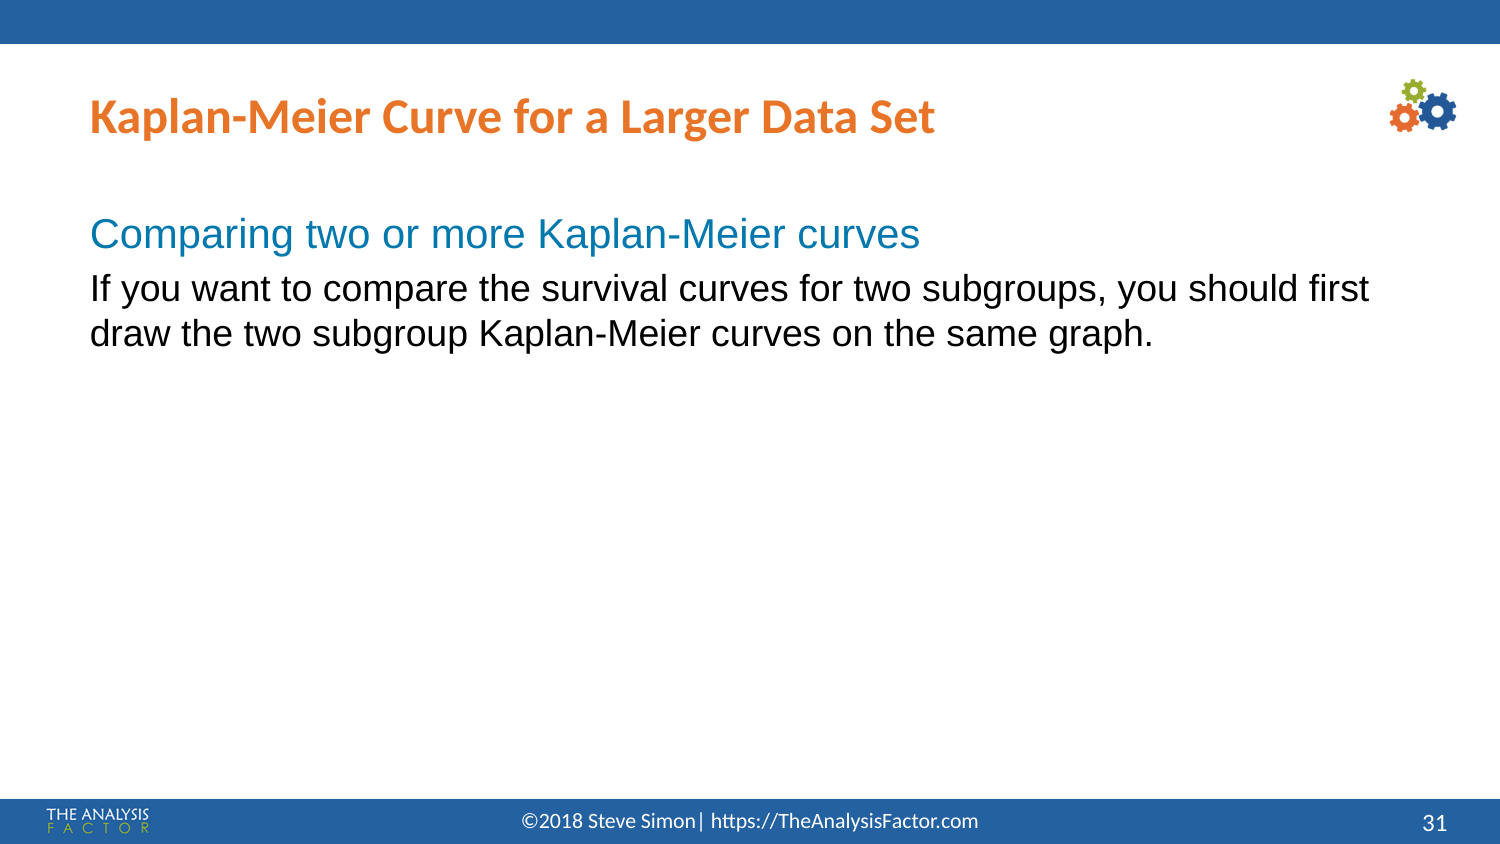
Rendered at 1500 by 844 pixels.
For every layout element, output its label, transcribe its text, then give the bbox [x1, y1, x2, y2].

footer ©2018 Steve Simon| https://TheAnalysisFactor.com [450, 796, 1050, 842]
title Kaplan-Meier Curve for a Larger Data Set [75, 43, 1425, 174]
picture [0, 0, 1500, 844]
slide_number 31 [1112, 798, 1463, 844]
text_box Comparing two or more Kaplan-Meier curves If you want to compare the survival curves for two subgroups, you should first draw the two subgroup Kaplan-Meier curves on the same graph. [75, 174, 1450, 362]
